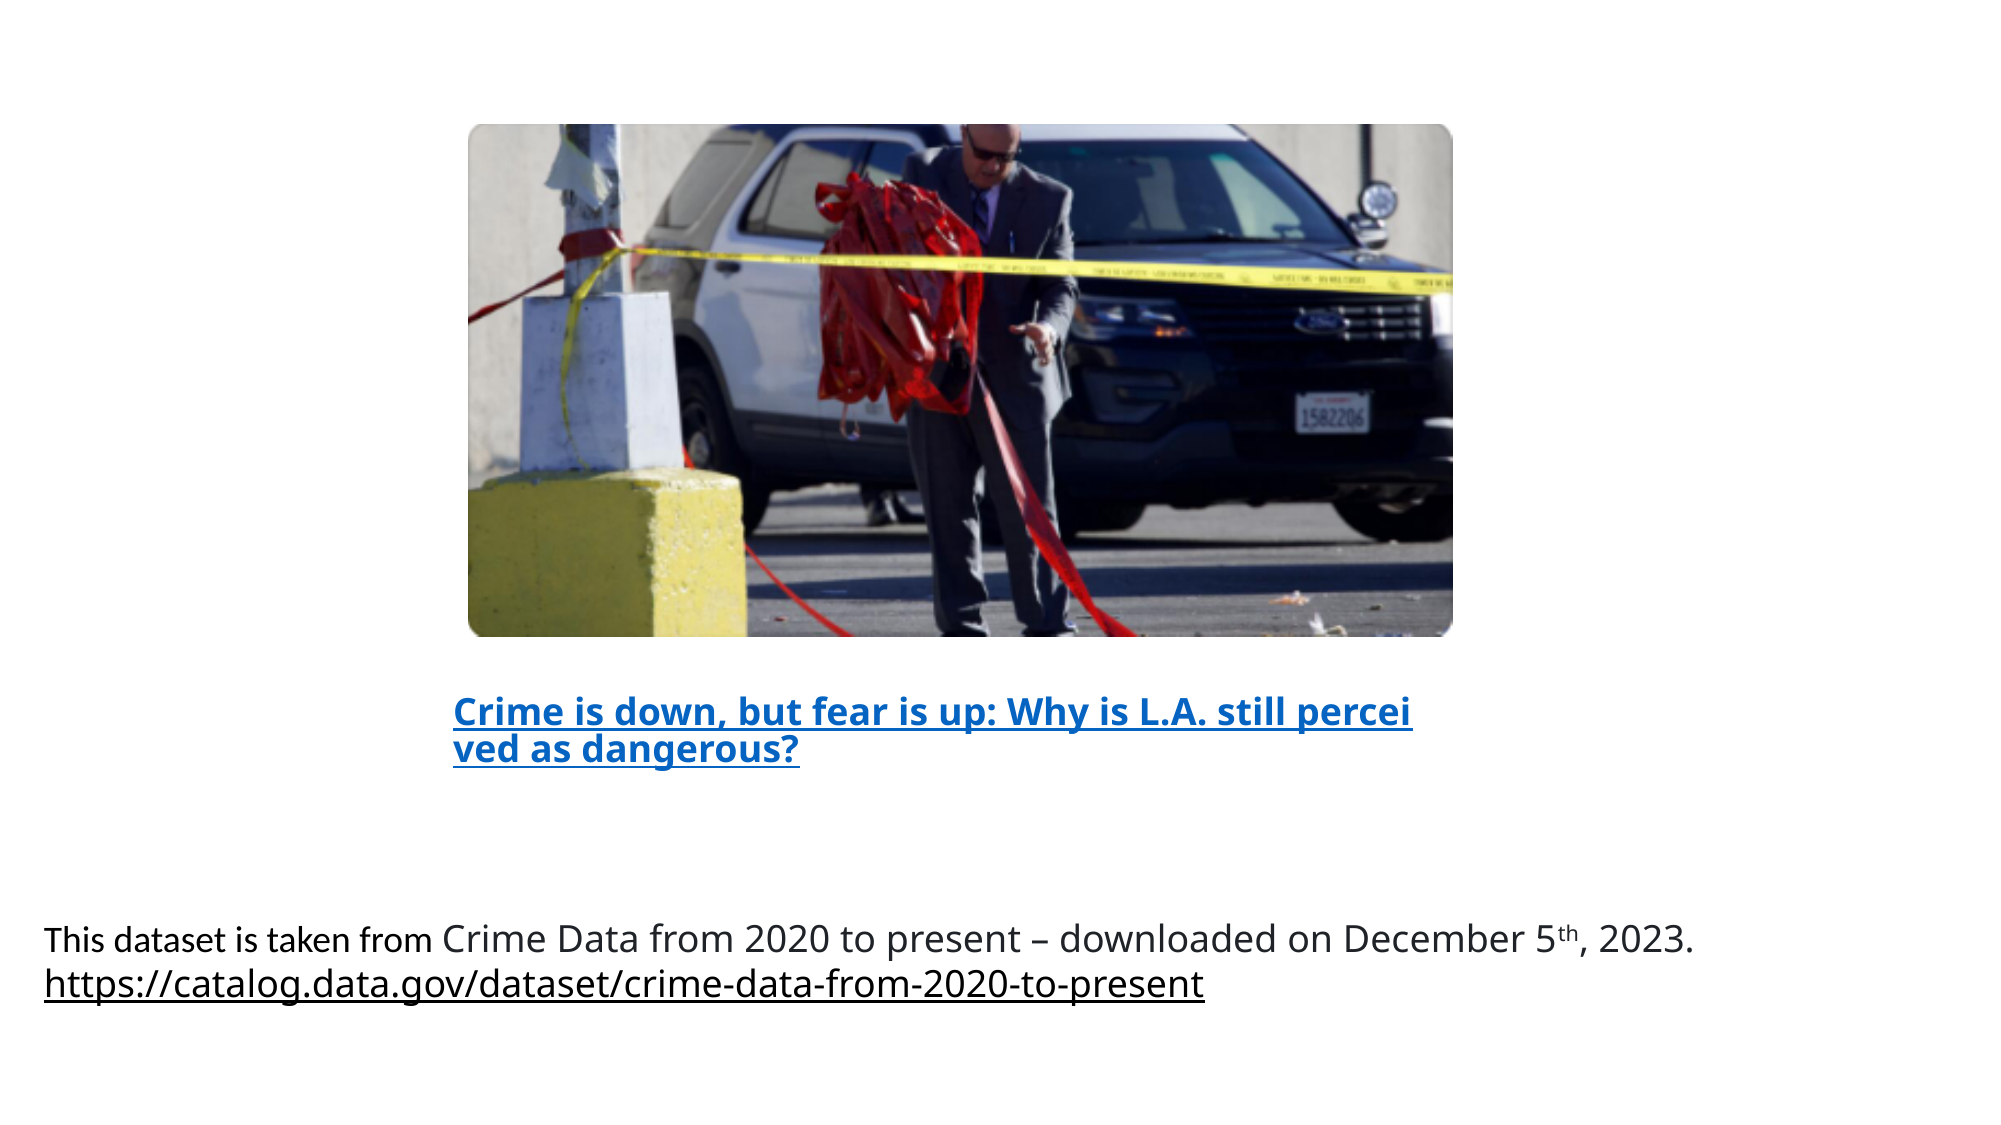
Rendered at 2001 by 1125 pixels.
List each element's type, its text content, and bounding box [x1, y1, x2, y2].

text_box Crime is down, but fear is up: Why is L.A. still perceived as dangerous? [438, 680, 1439, 746]
picture [468, 124, 1453, 637]
text_box This dataset is taken from Crime Data from 2020 to present – downloaded on December 5th, 2023. https://catalog.data.gov/dataset/crime-data-from-2020-to-present [29, 907, 1710, 1019]
